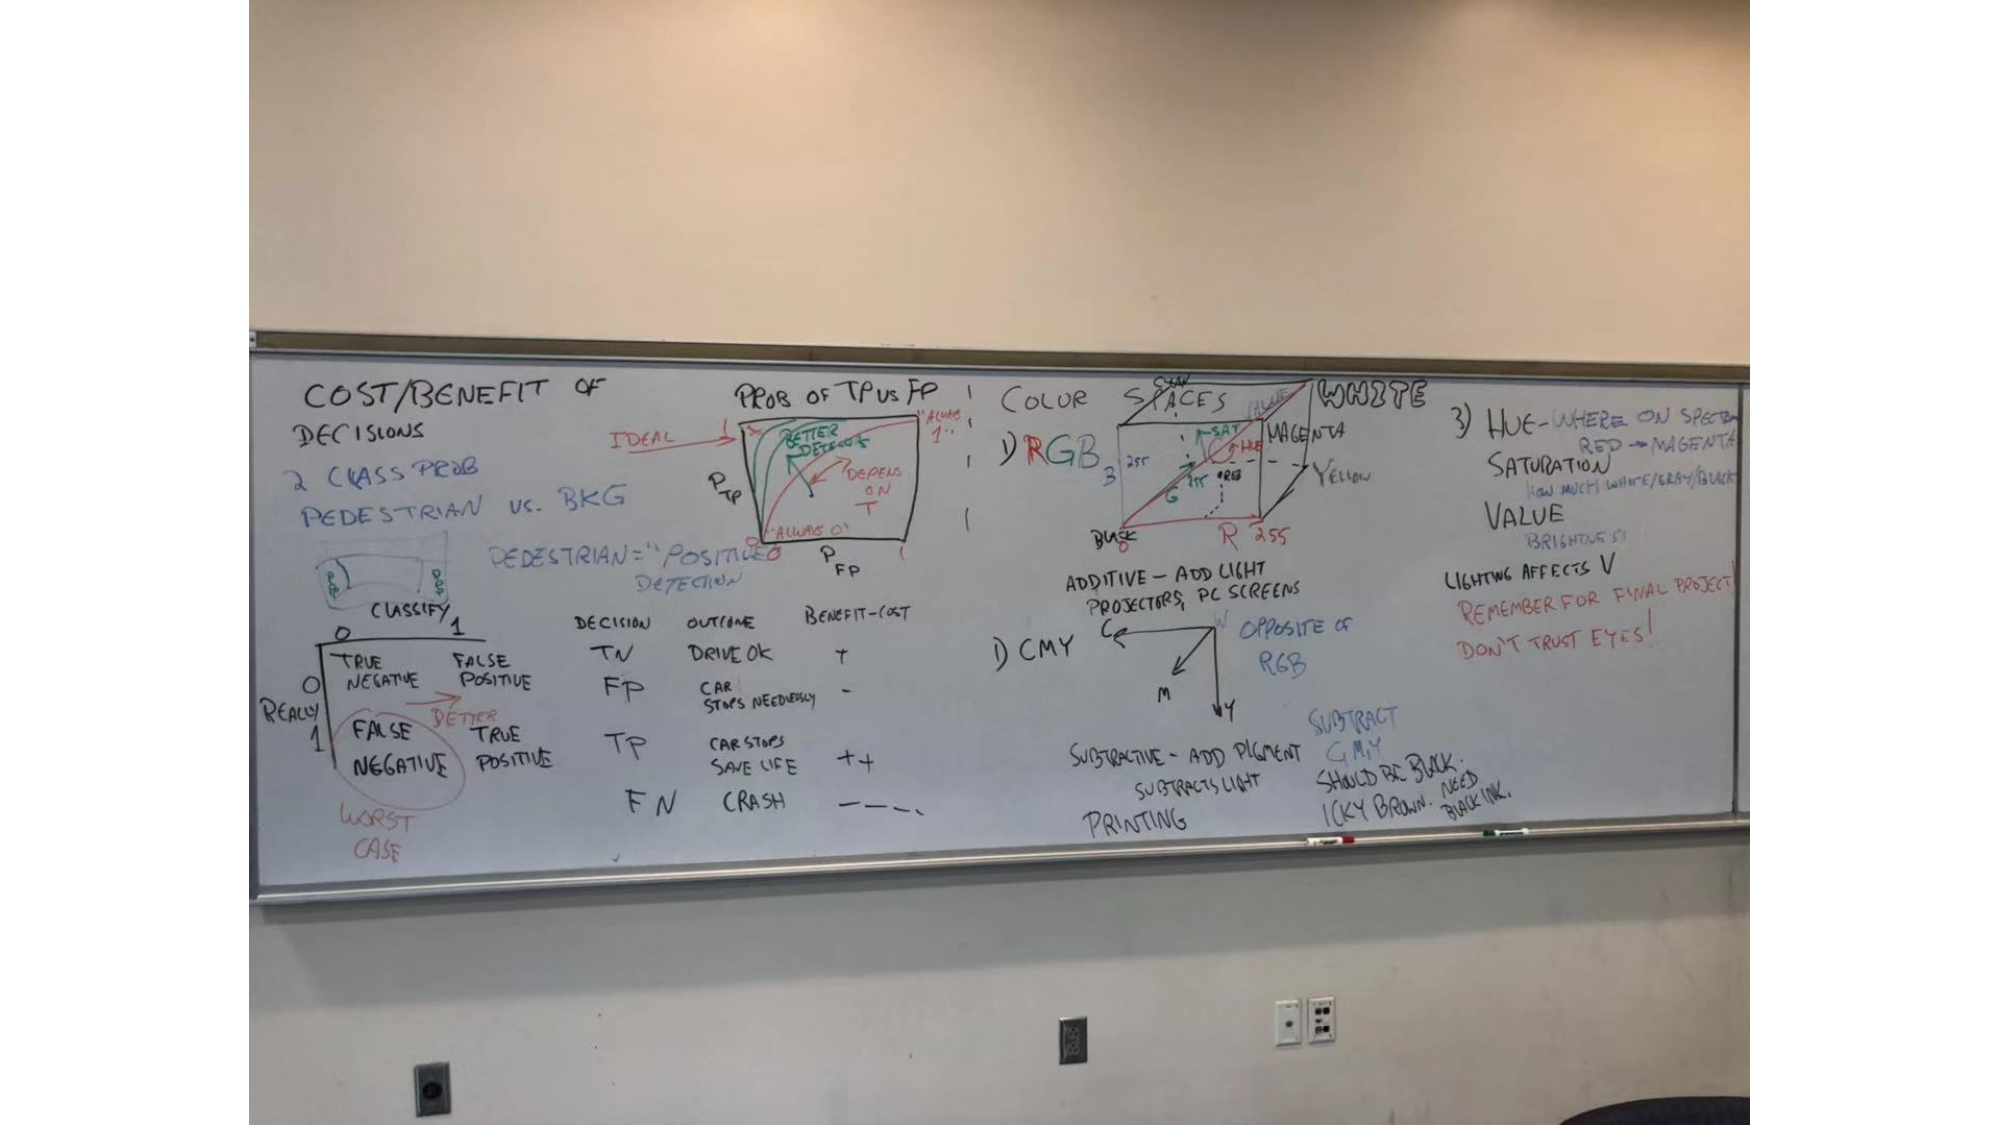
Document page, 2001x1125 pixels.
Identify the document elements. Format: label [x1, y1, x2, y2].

picture [249, 0, 1750, 1125]
